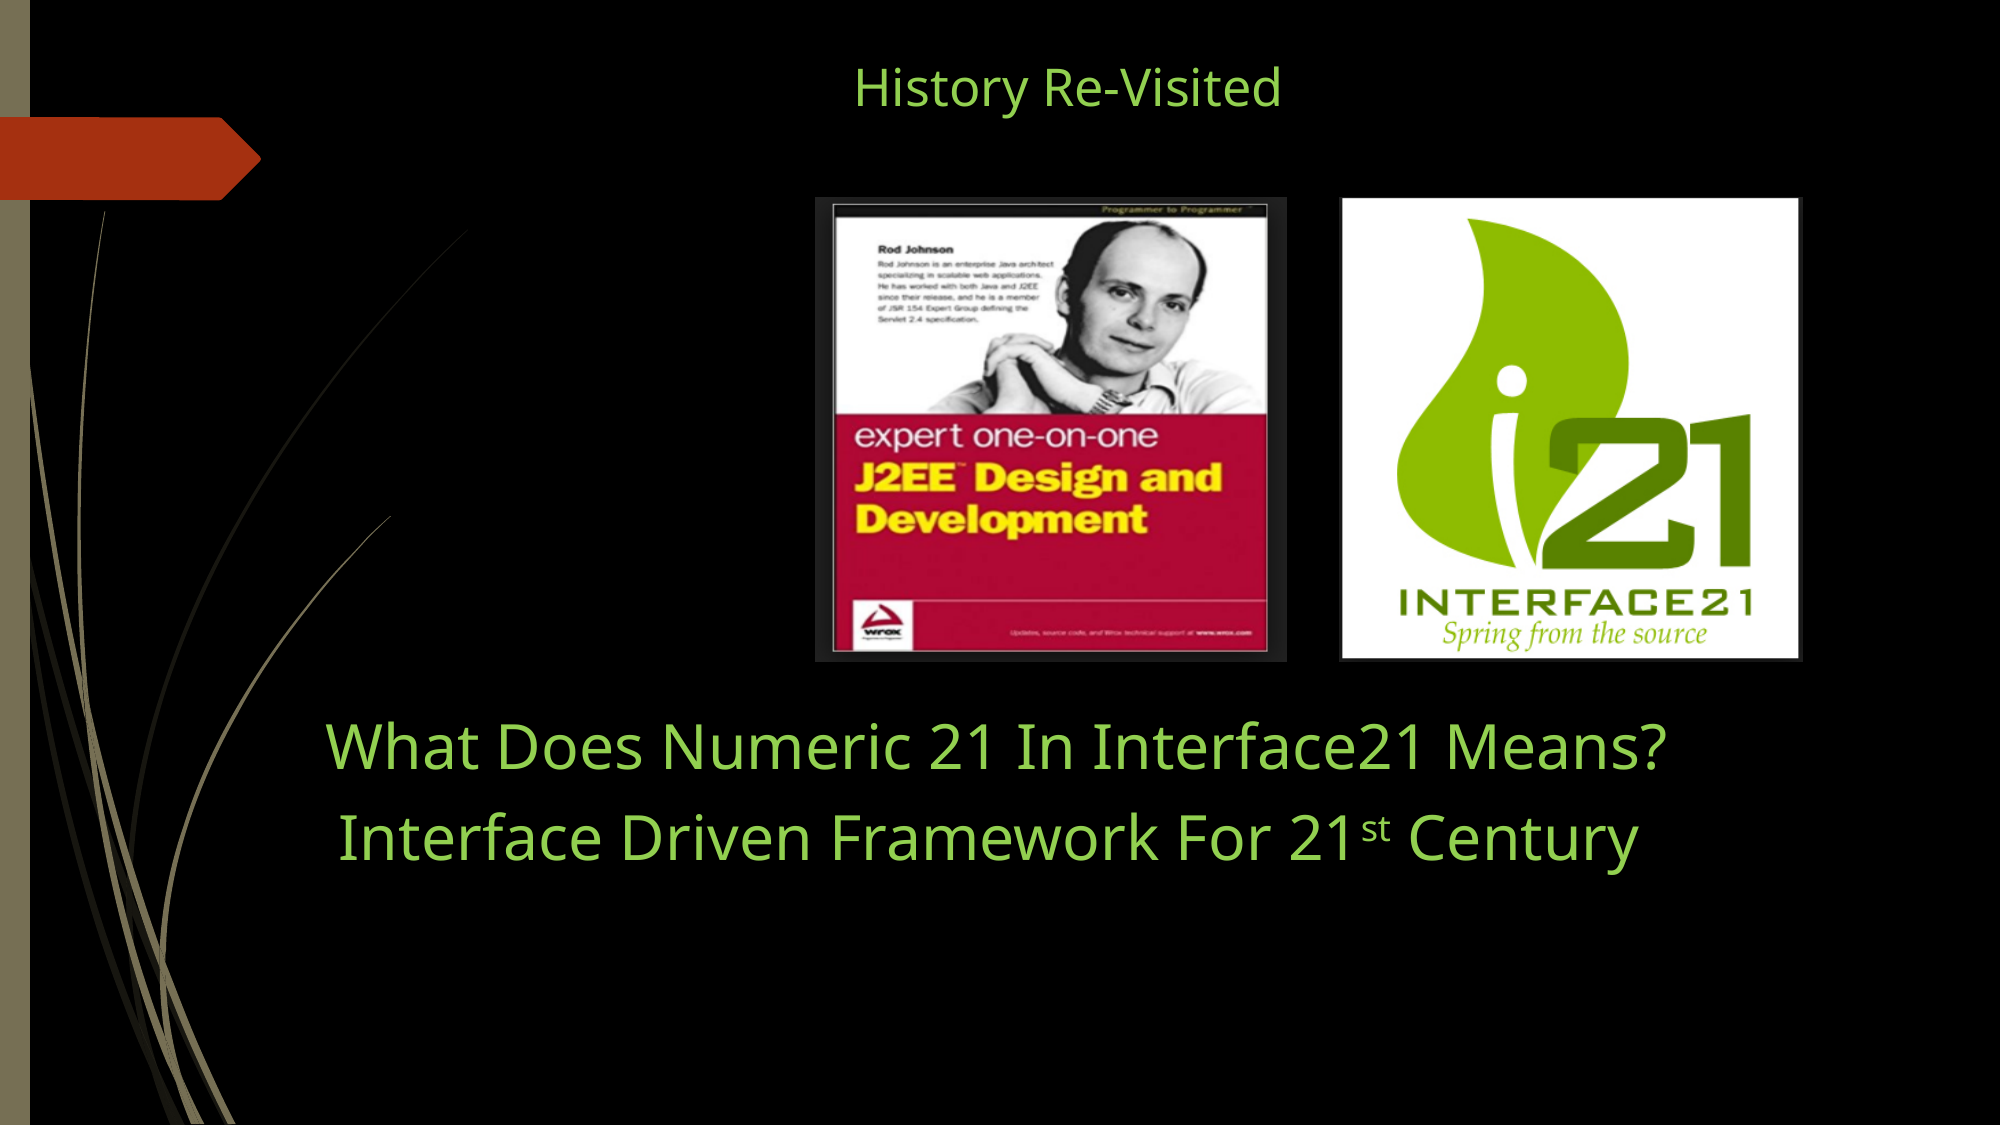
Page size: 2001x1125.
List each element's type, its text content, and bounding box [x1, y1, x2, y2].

picture [1339, 197, 1803, 662]
text_box History Re-Visited [838, 47, 1299, 125]
text_box Interface Driven Framework For 21st Century [192, 790, 1803, 880]
text_box What Does Numeric 21 In Interface21 Means? [192, 699, 1803, 789]
picture [814, 197, 1287, 662]
